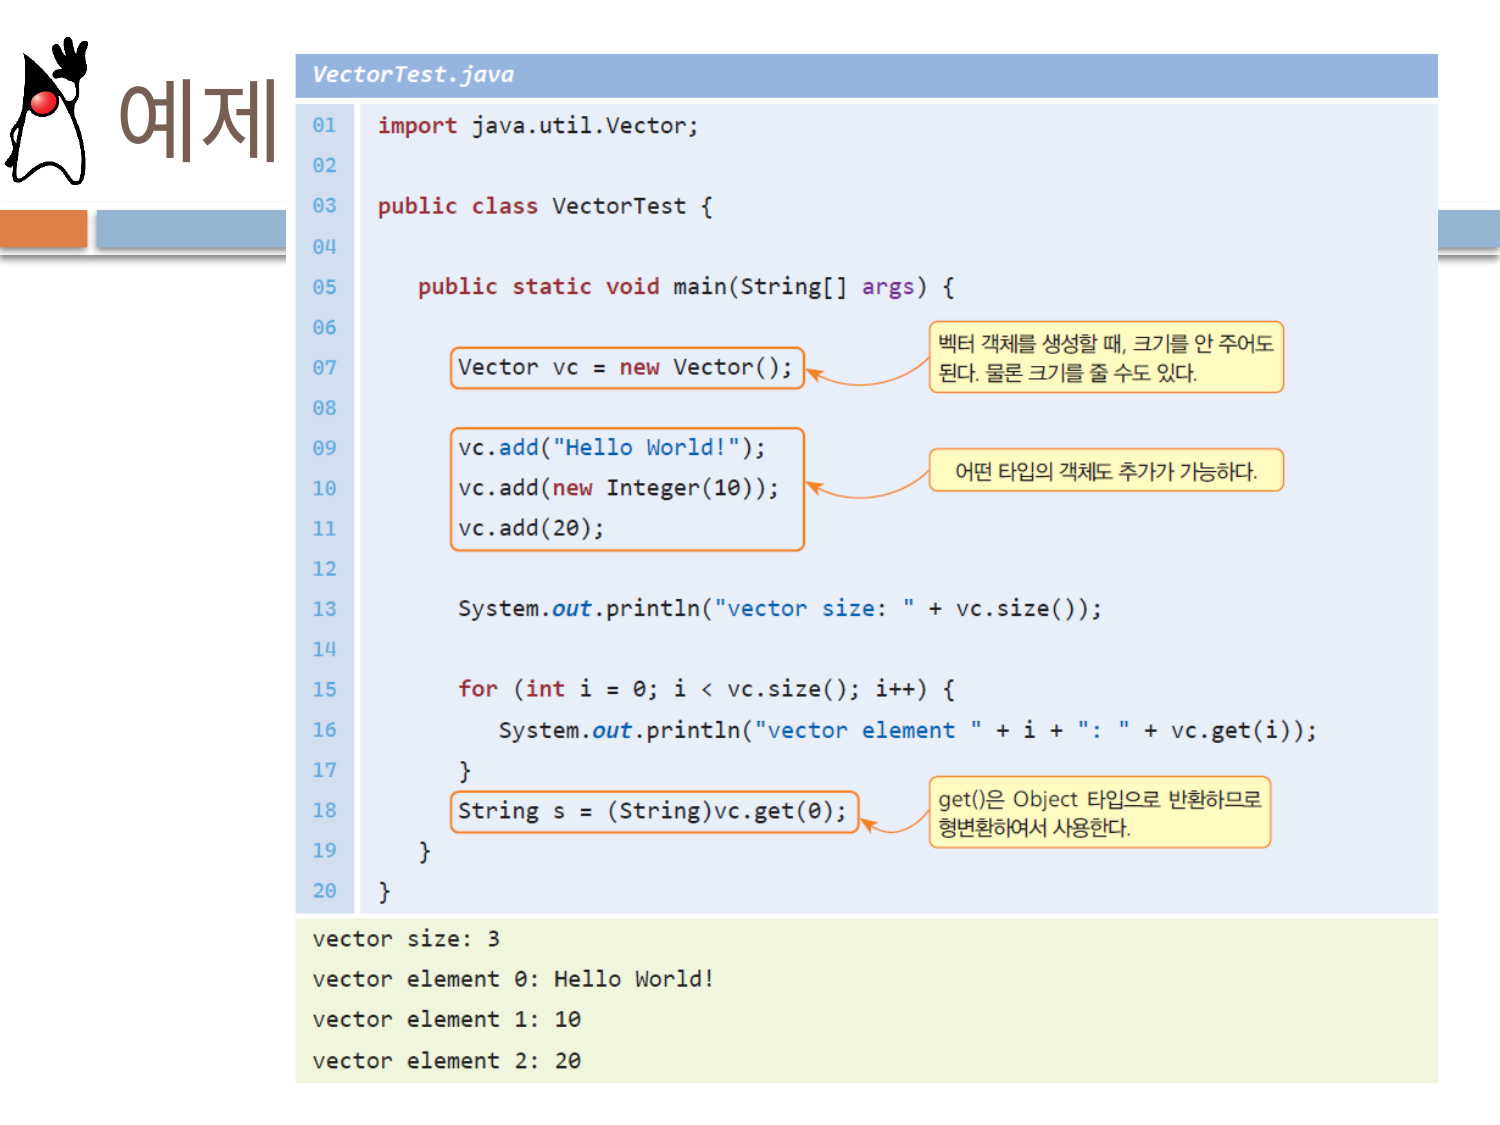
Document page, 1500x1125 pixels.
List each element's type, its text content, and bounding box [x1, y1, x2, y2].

title 예제 [100, 37, 286, 200]
picture [286, 37, 1439, 1088]
picture [5, 37, 88, 185]
